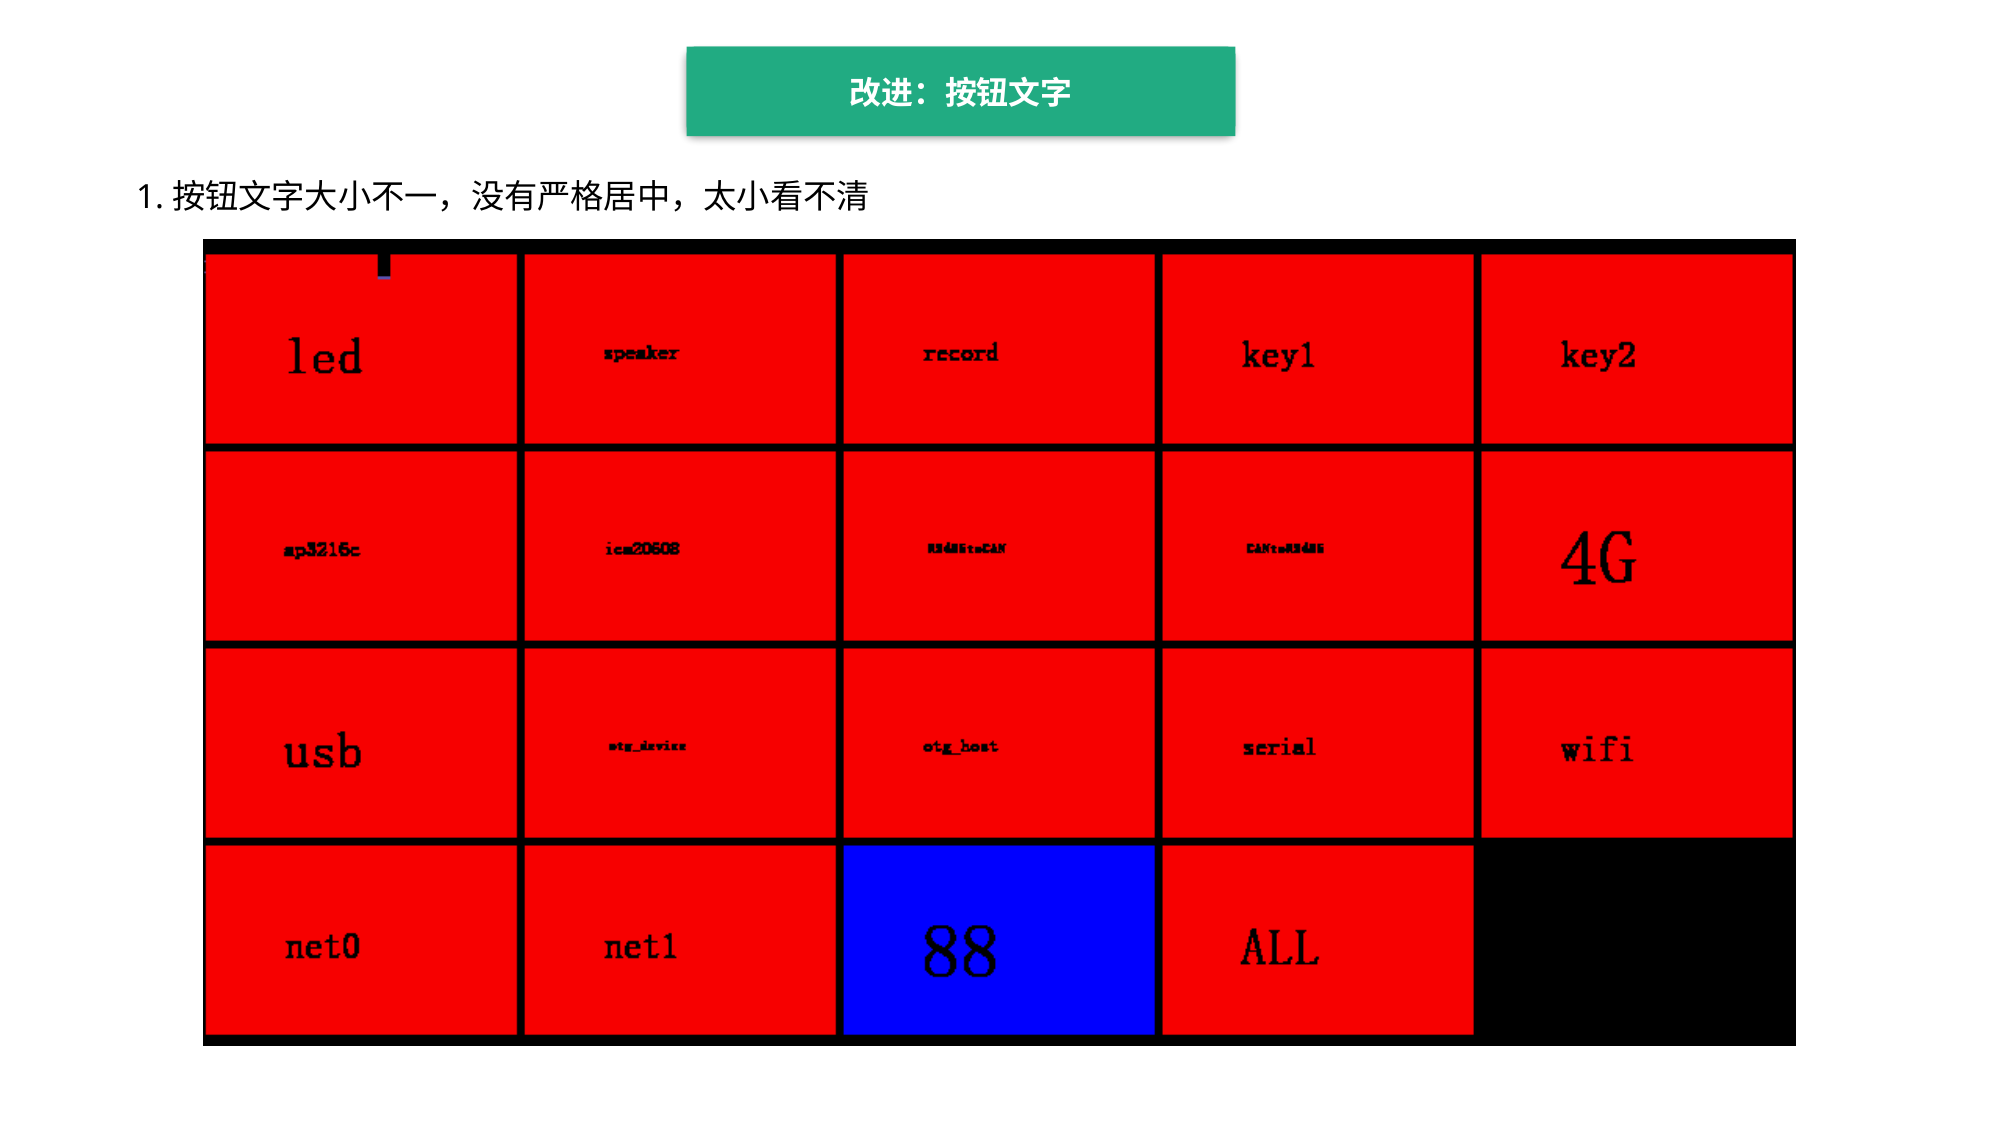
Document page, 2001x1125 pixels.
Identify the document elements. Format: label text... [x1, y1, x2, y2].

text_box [686, 46, 1236, 137]
picture [203, 239, 1796, 1046]
text_box 1.按钮文字大小不一，没有严格居中，太小看不清 [100, 168, 1293, 223]
